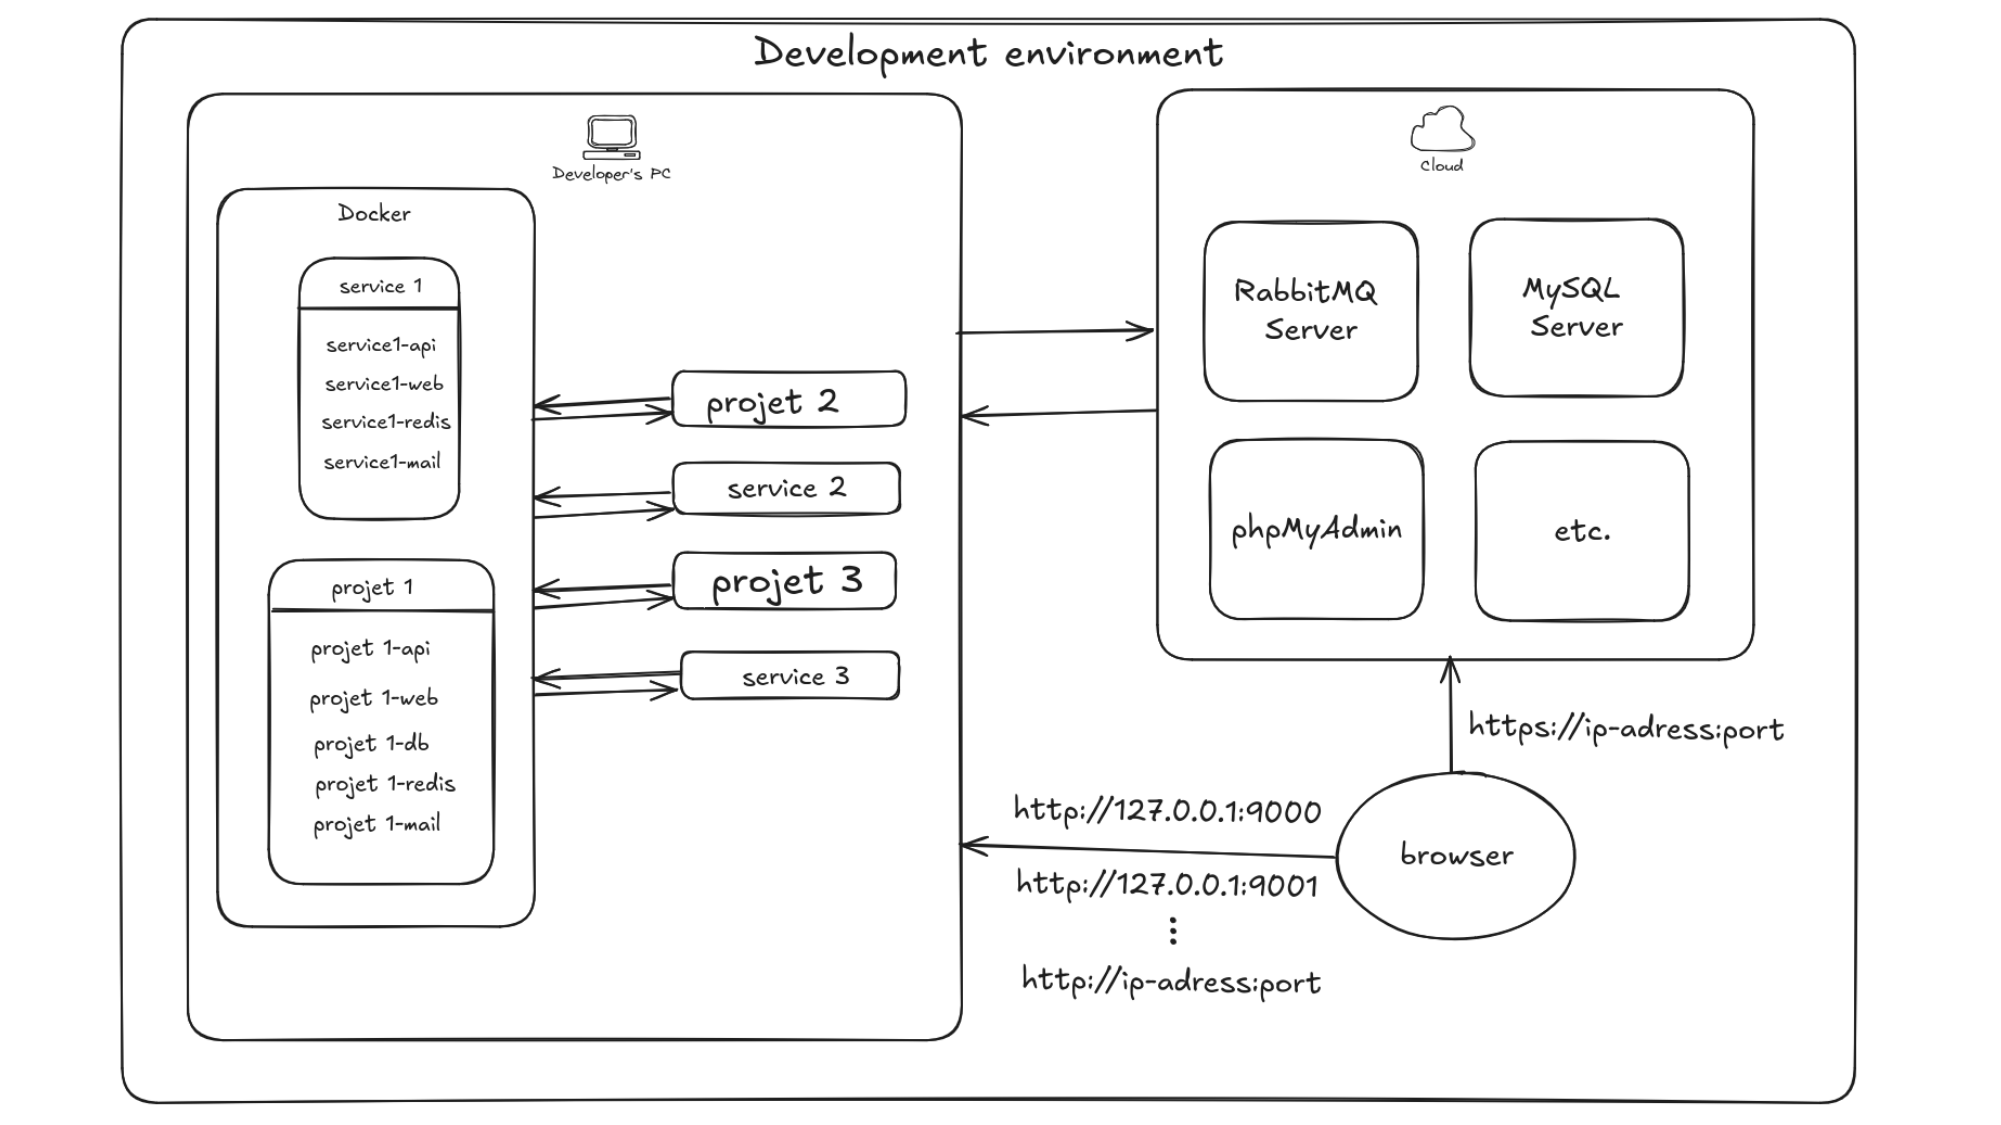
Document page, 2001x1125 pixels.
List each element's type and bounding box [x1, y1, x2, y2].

picture [111, 9, 1866, 1115]
